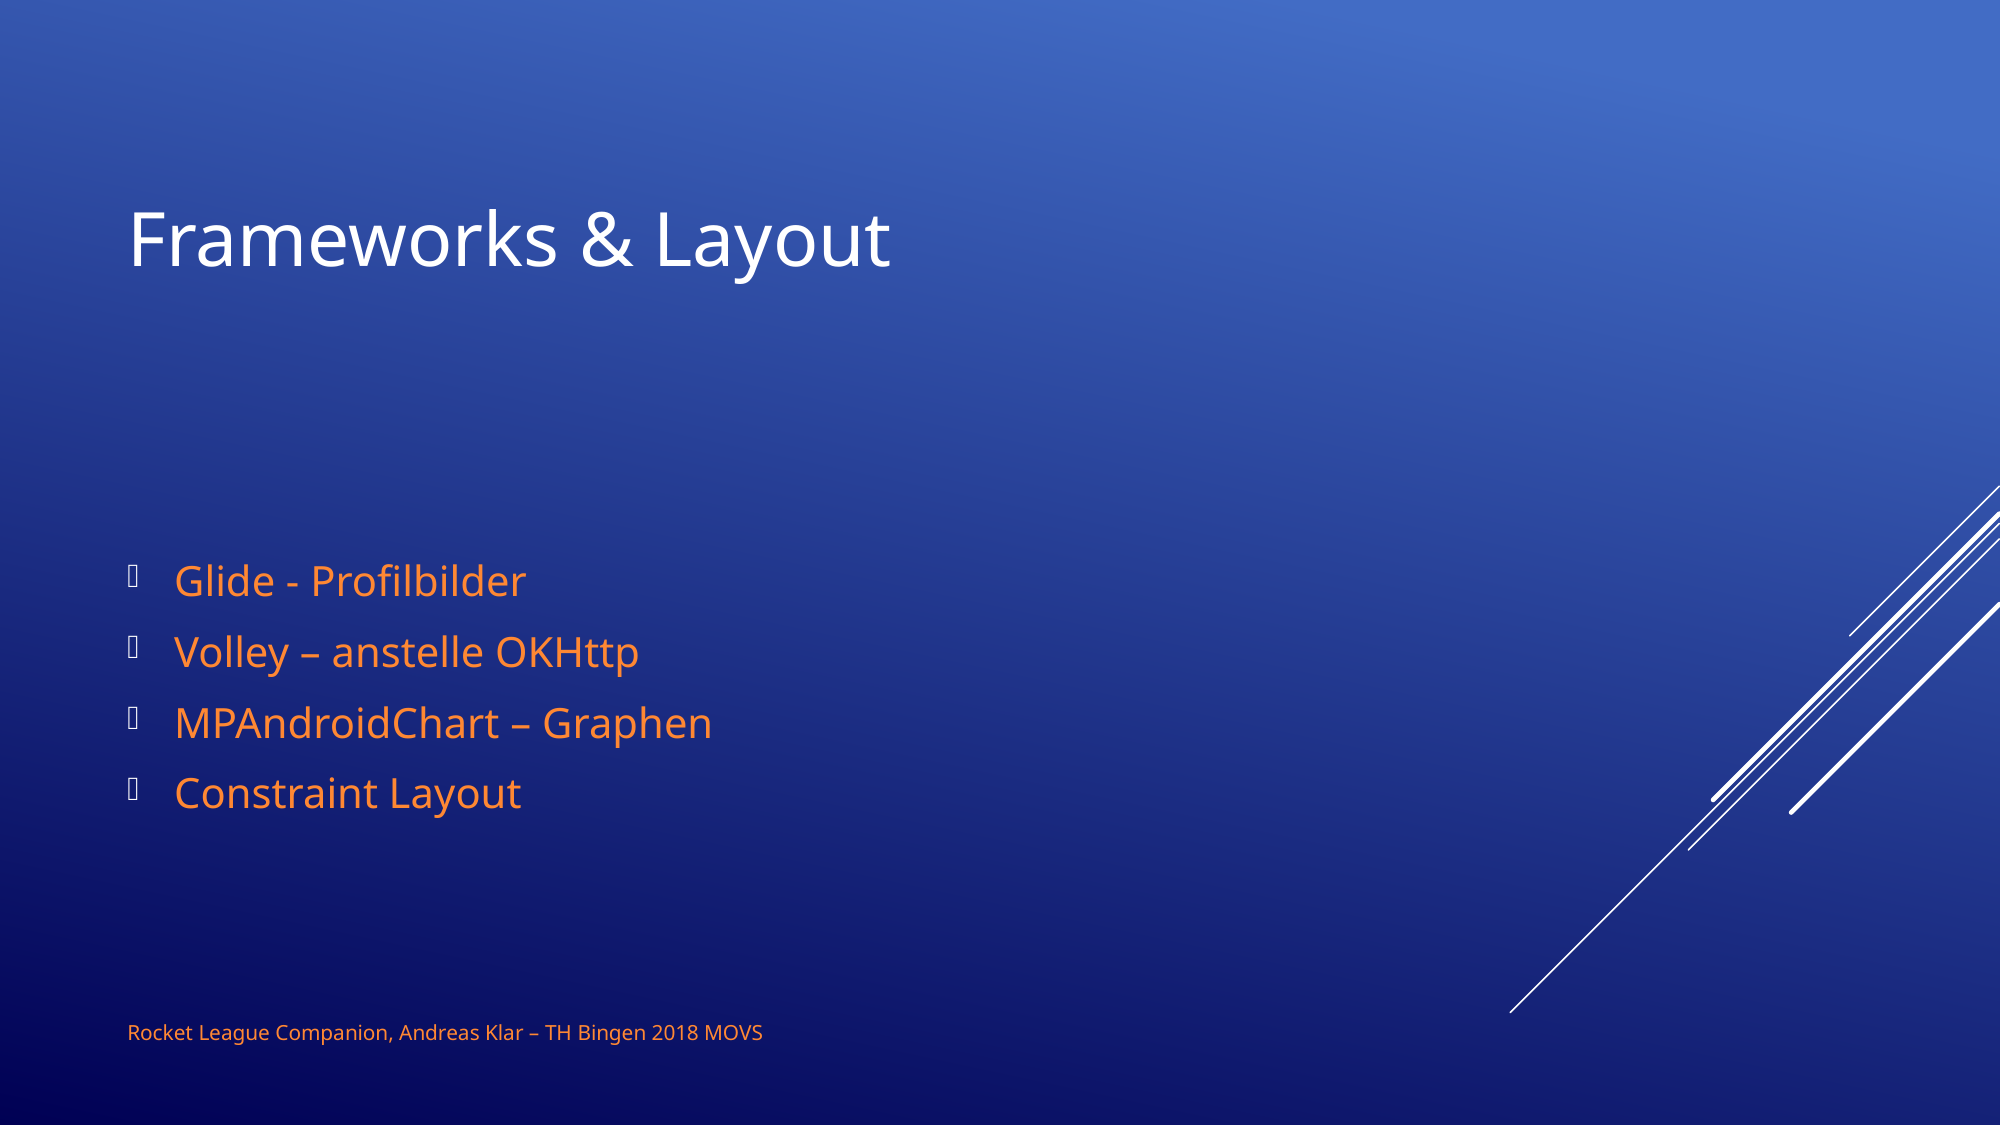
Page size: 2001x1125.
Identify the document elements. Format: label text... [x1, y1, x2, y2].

title Frameworks & Layout [112, 112, 1513, 360]
footer Rocket League Companion, Andreas Klar – TH Bingen 2018 MOVS [112, 1012, 1350, 1073]
list Glide - Profilbilder Volley – anstelle OKHttp MPAndroidChart – Graphen Constraint Layout [112, 389, 1513, 983]
